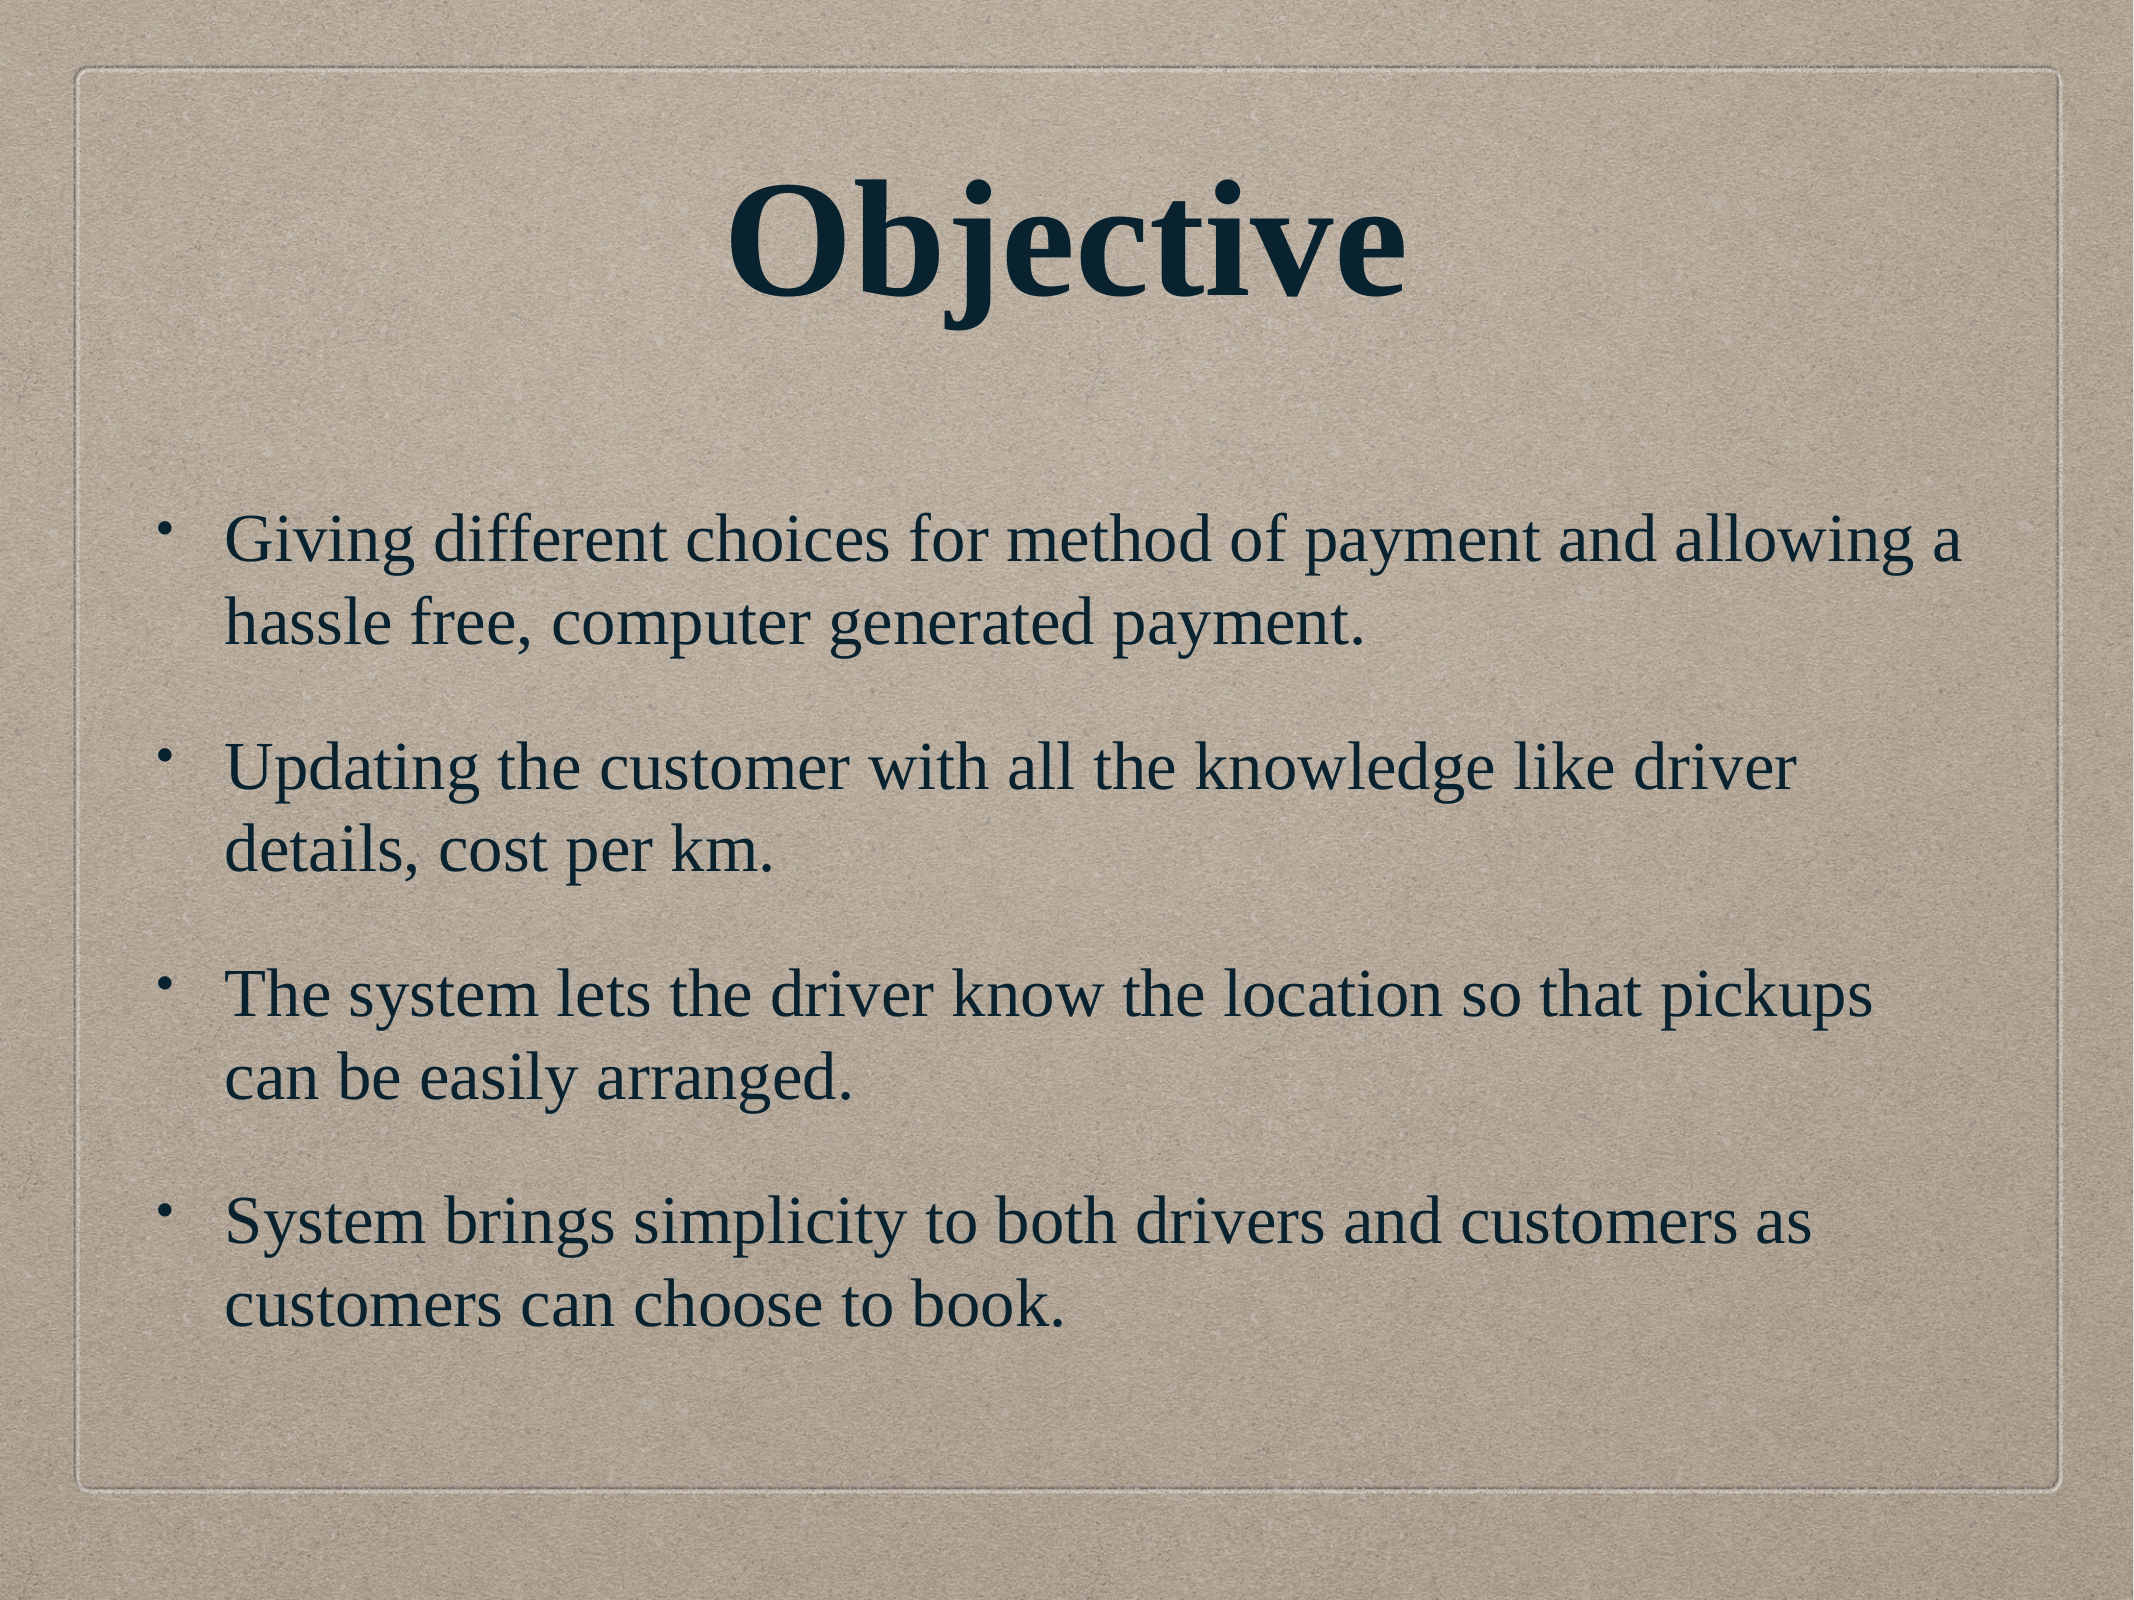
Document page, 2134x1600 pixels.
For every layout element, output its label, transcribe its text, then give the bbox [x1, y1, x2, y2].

picture [0, 0, 2134, 1600]
text_box Objective [708, 121, 1425, 337]
list Giving different choices for method of payment and allowing a hassle free, computer generated payment. Updating the customer with all the knowledge like driver details, cost per km. The system lets the driver know the location so that pickups can be easily arranged. System brings simplicity to both drivers and customers as customers can choose to book. [147, 426, 1986, 1407]
